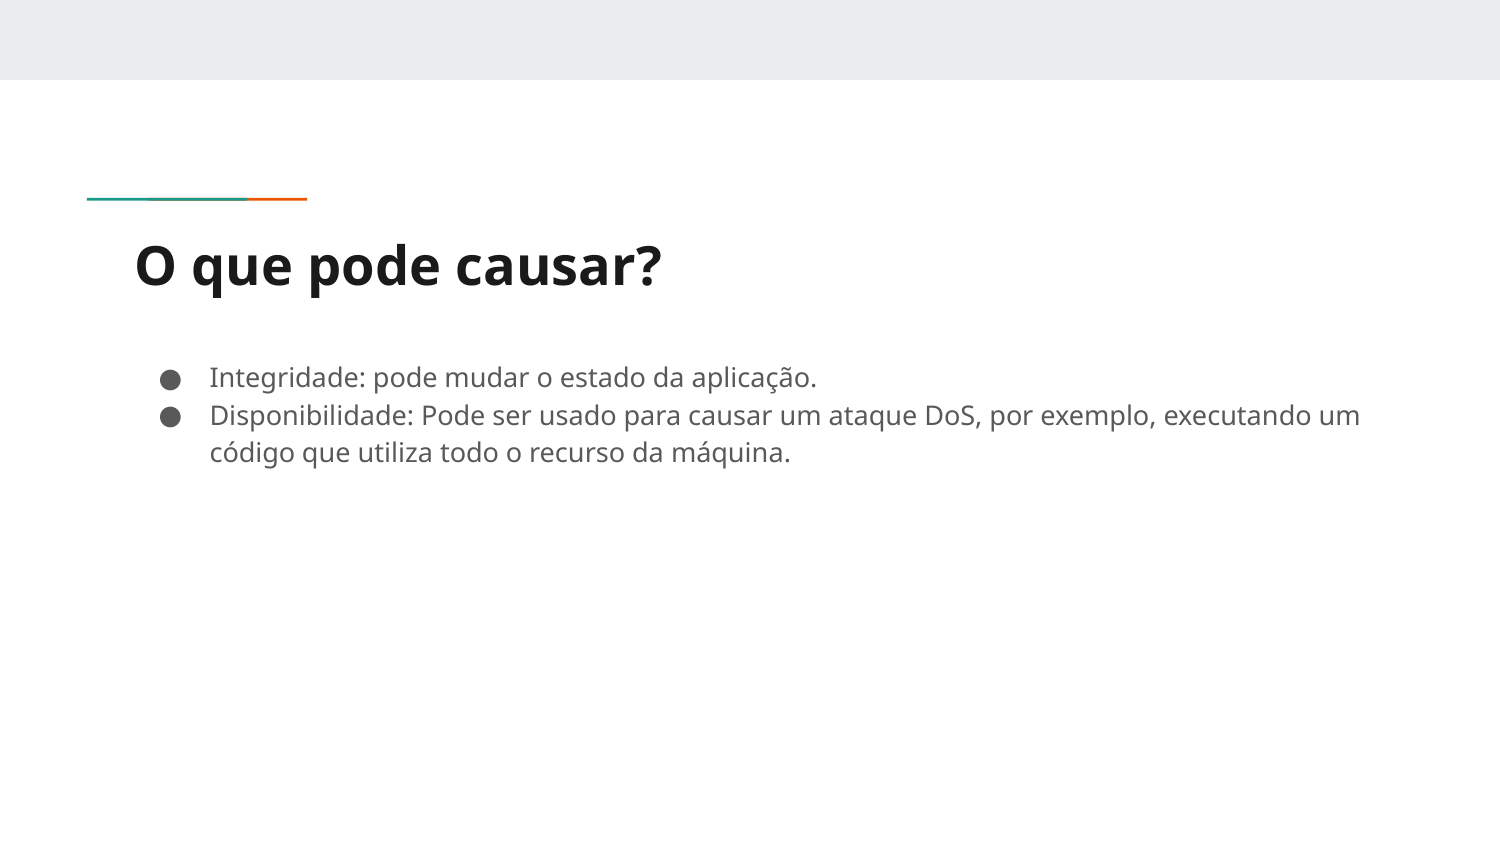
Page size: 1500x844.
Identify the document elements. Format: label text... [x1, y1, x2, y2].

title O que pode causar? [119, 216, 1381, 305]
list Integridade: pode mudar o estado da aplicação. Disponibilidade: Pode ser usado para causar um ataque DoS, por exemplo, executando um código que utiliza todo o recurso da máquina. [119, 341, 1381, 712]
